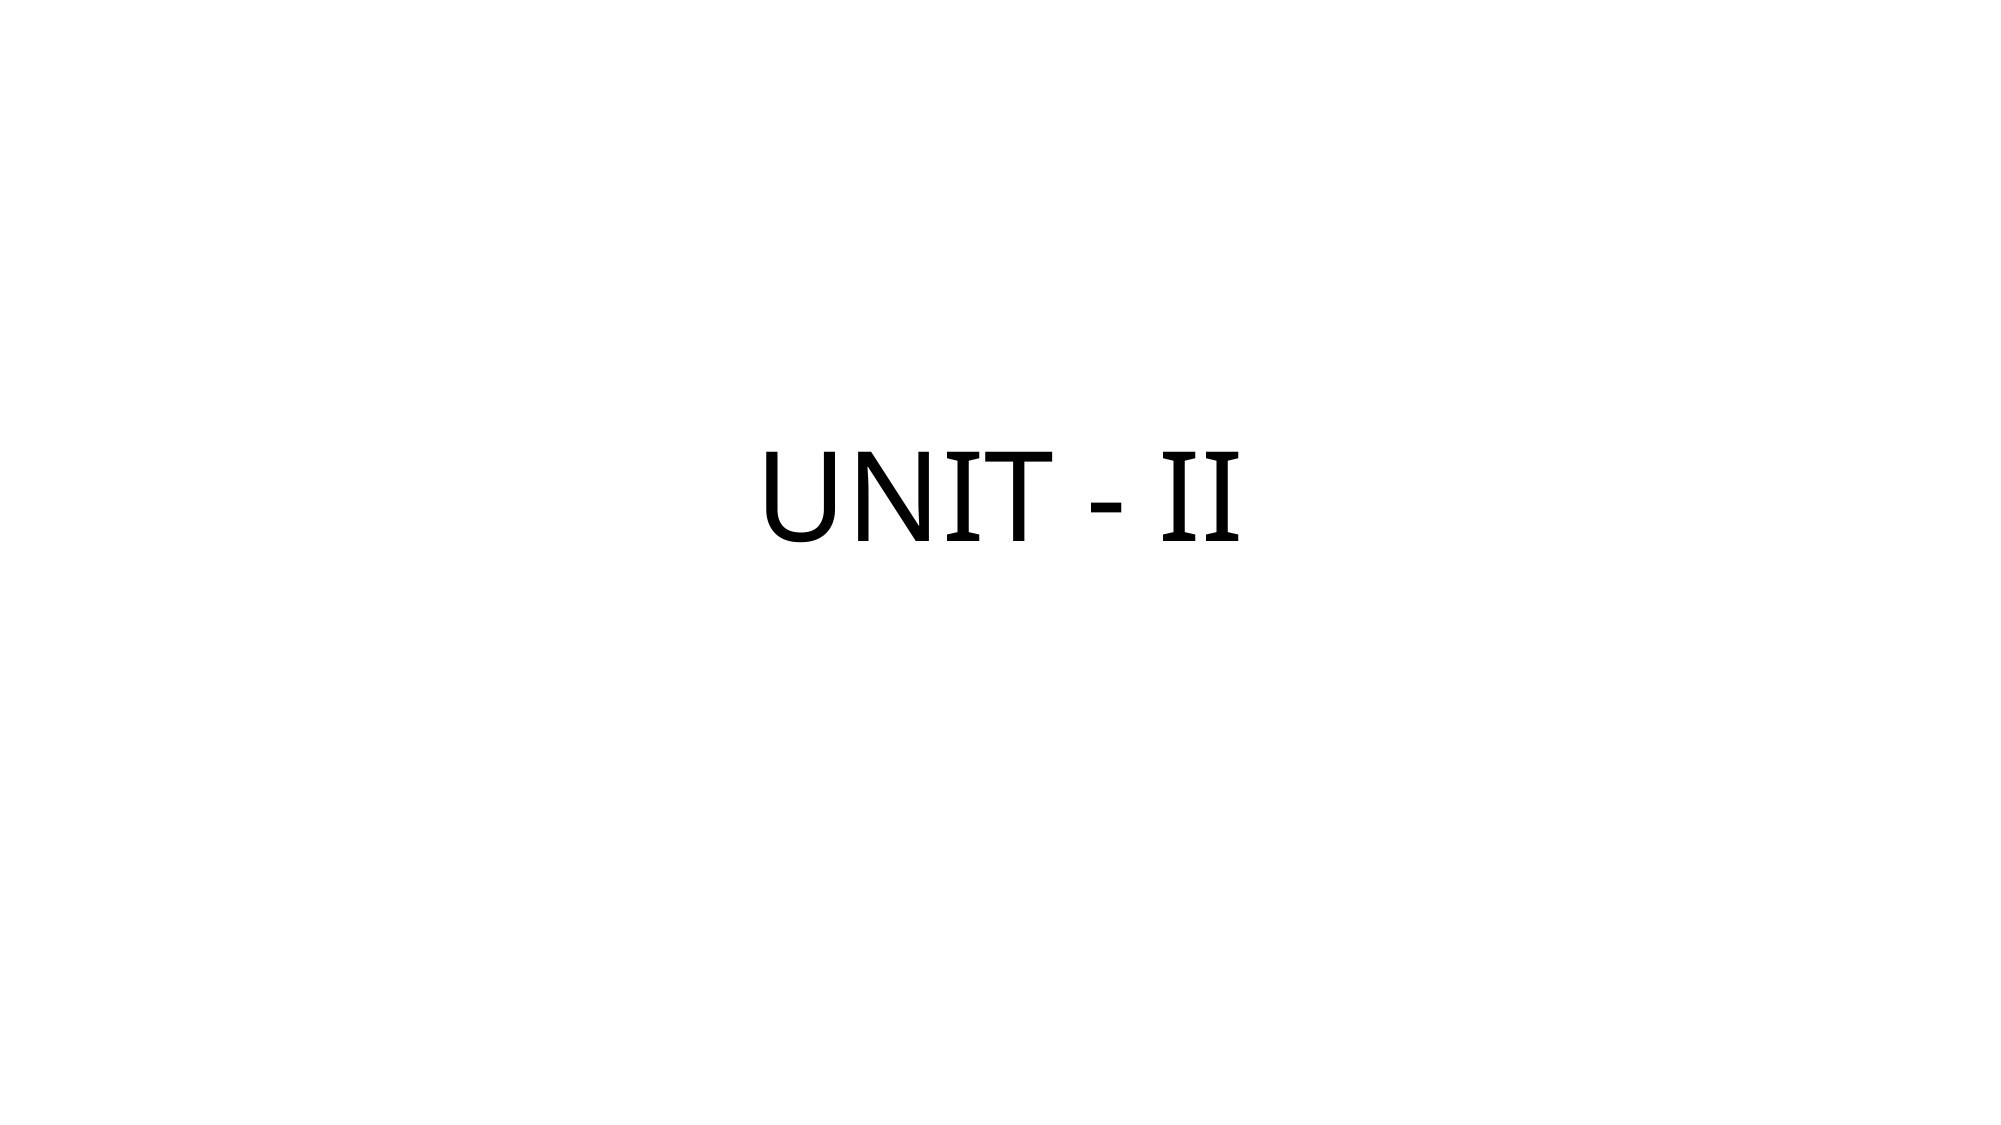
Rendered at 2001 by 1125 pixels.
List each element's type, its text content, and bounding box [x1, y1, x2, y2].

title UNIT - II [249, 184, 1750, 576]
